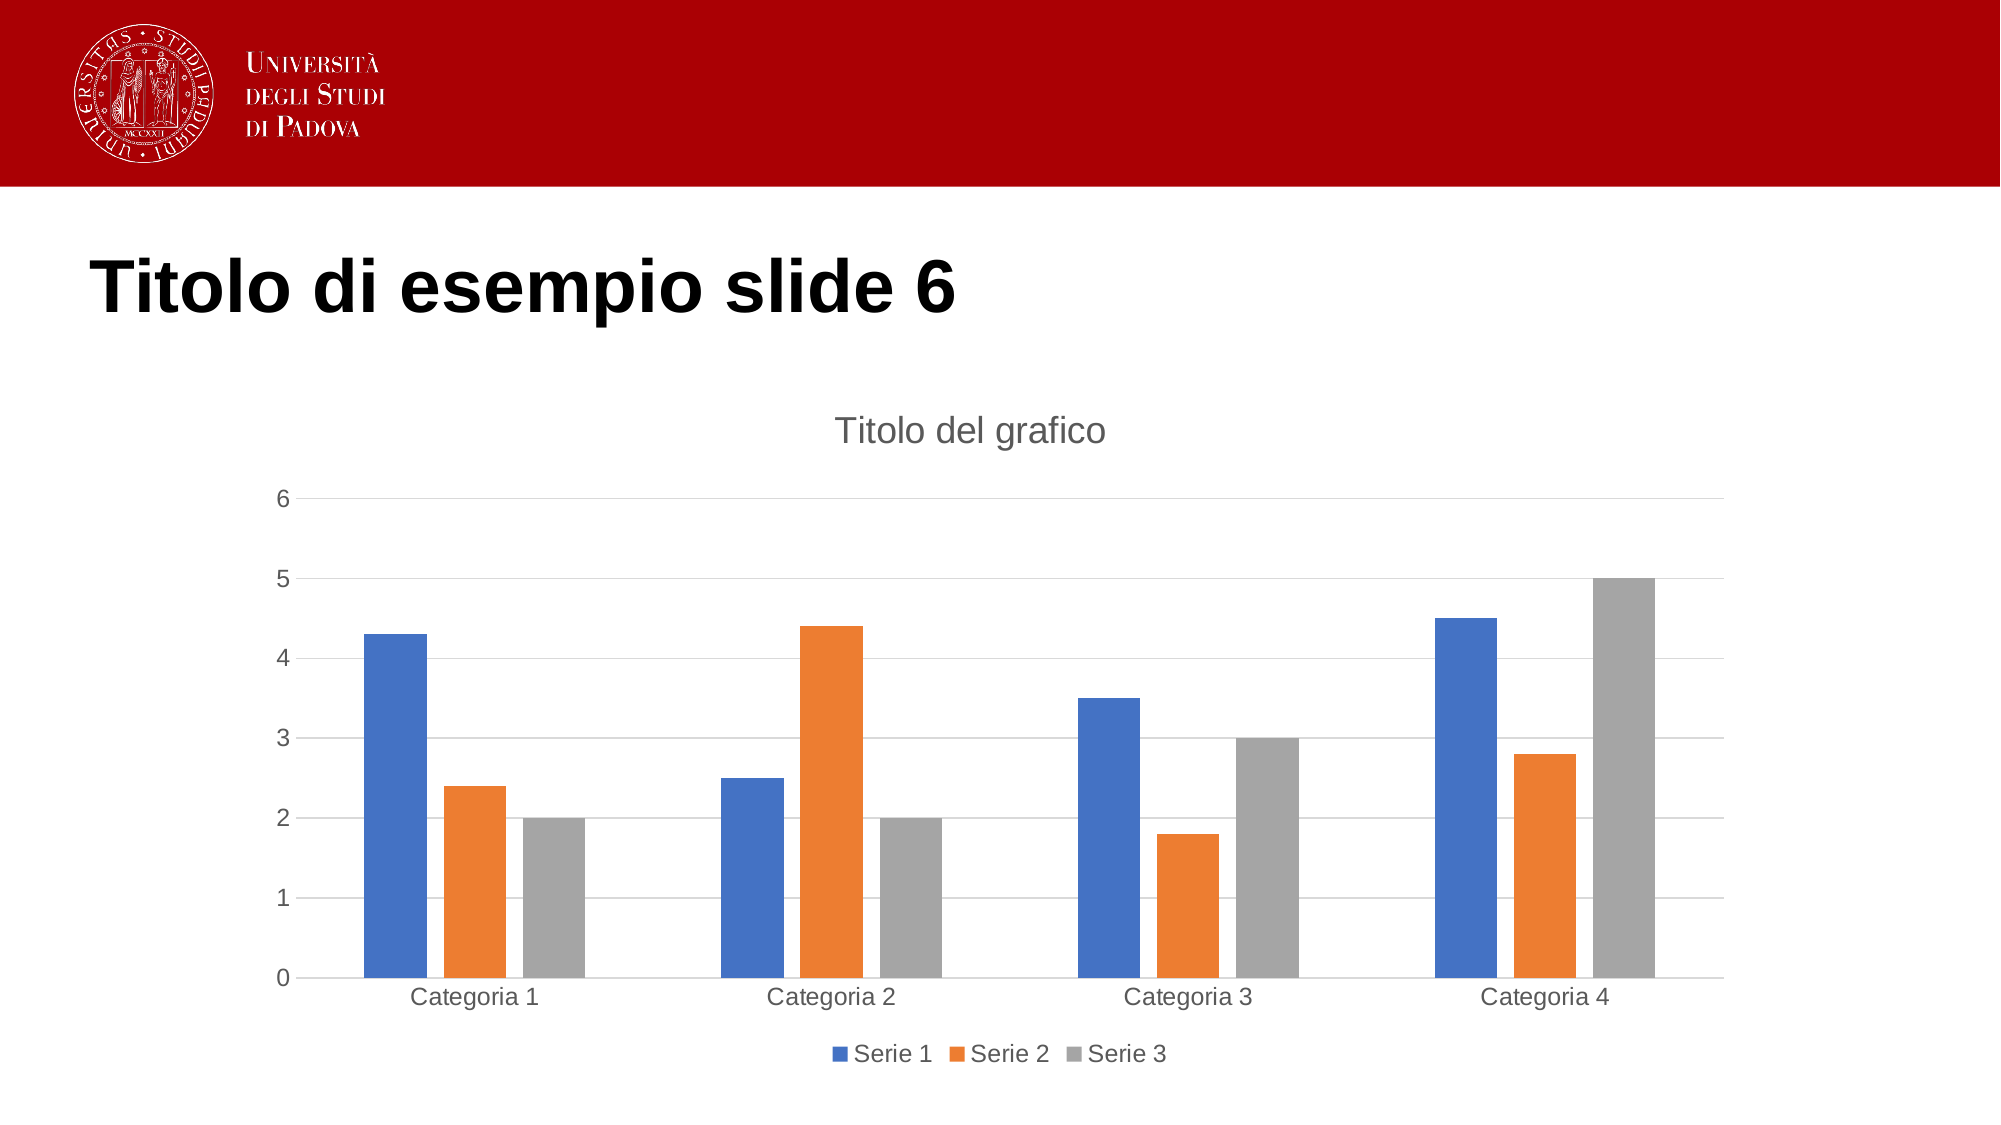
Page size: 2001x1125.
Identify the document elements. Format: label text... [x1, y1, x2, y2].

chart [245, 384, 1755, 1074]
picture [74, 24, 385, 163]
title Titolo di esempio slide 6 [74, 190, 2000, 386]
